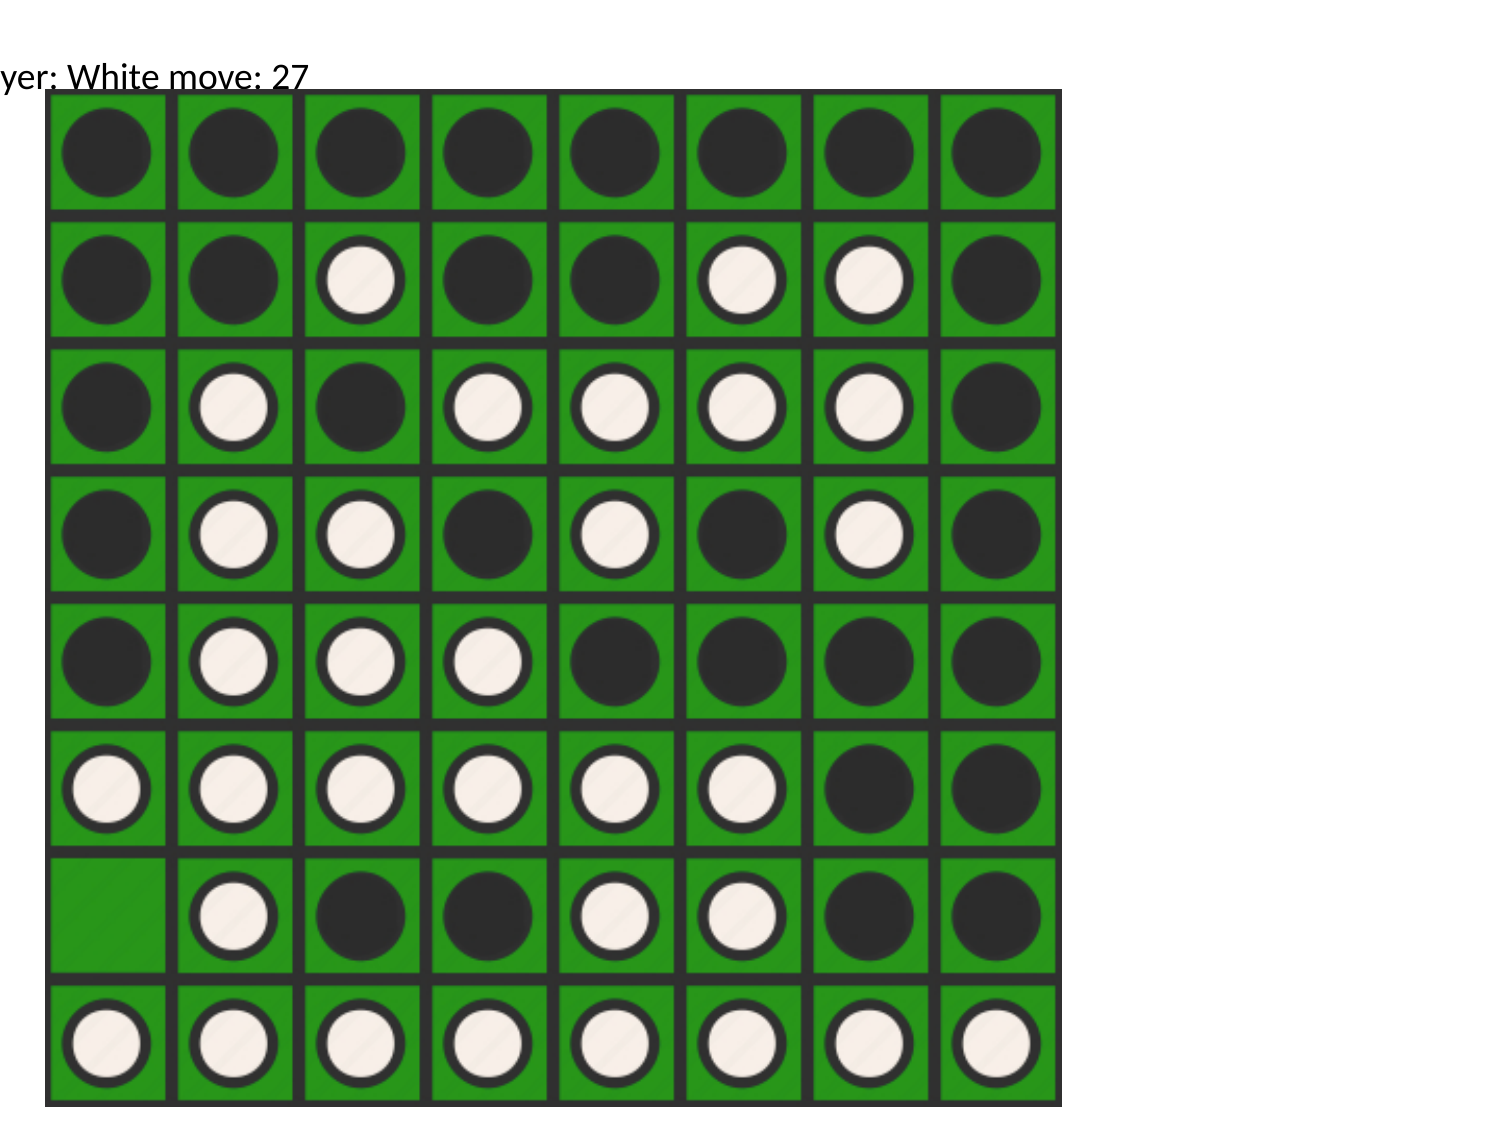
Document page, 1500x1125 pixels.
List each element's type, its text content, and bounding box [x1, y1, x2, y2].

text_box turn: 60 player: White move: 27 [0, 44, 325, 105]
picture [44, 89, 1062, 1107]
